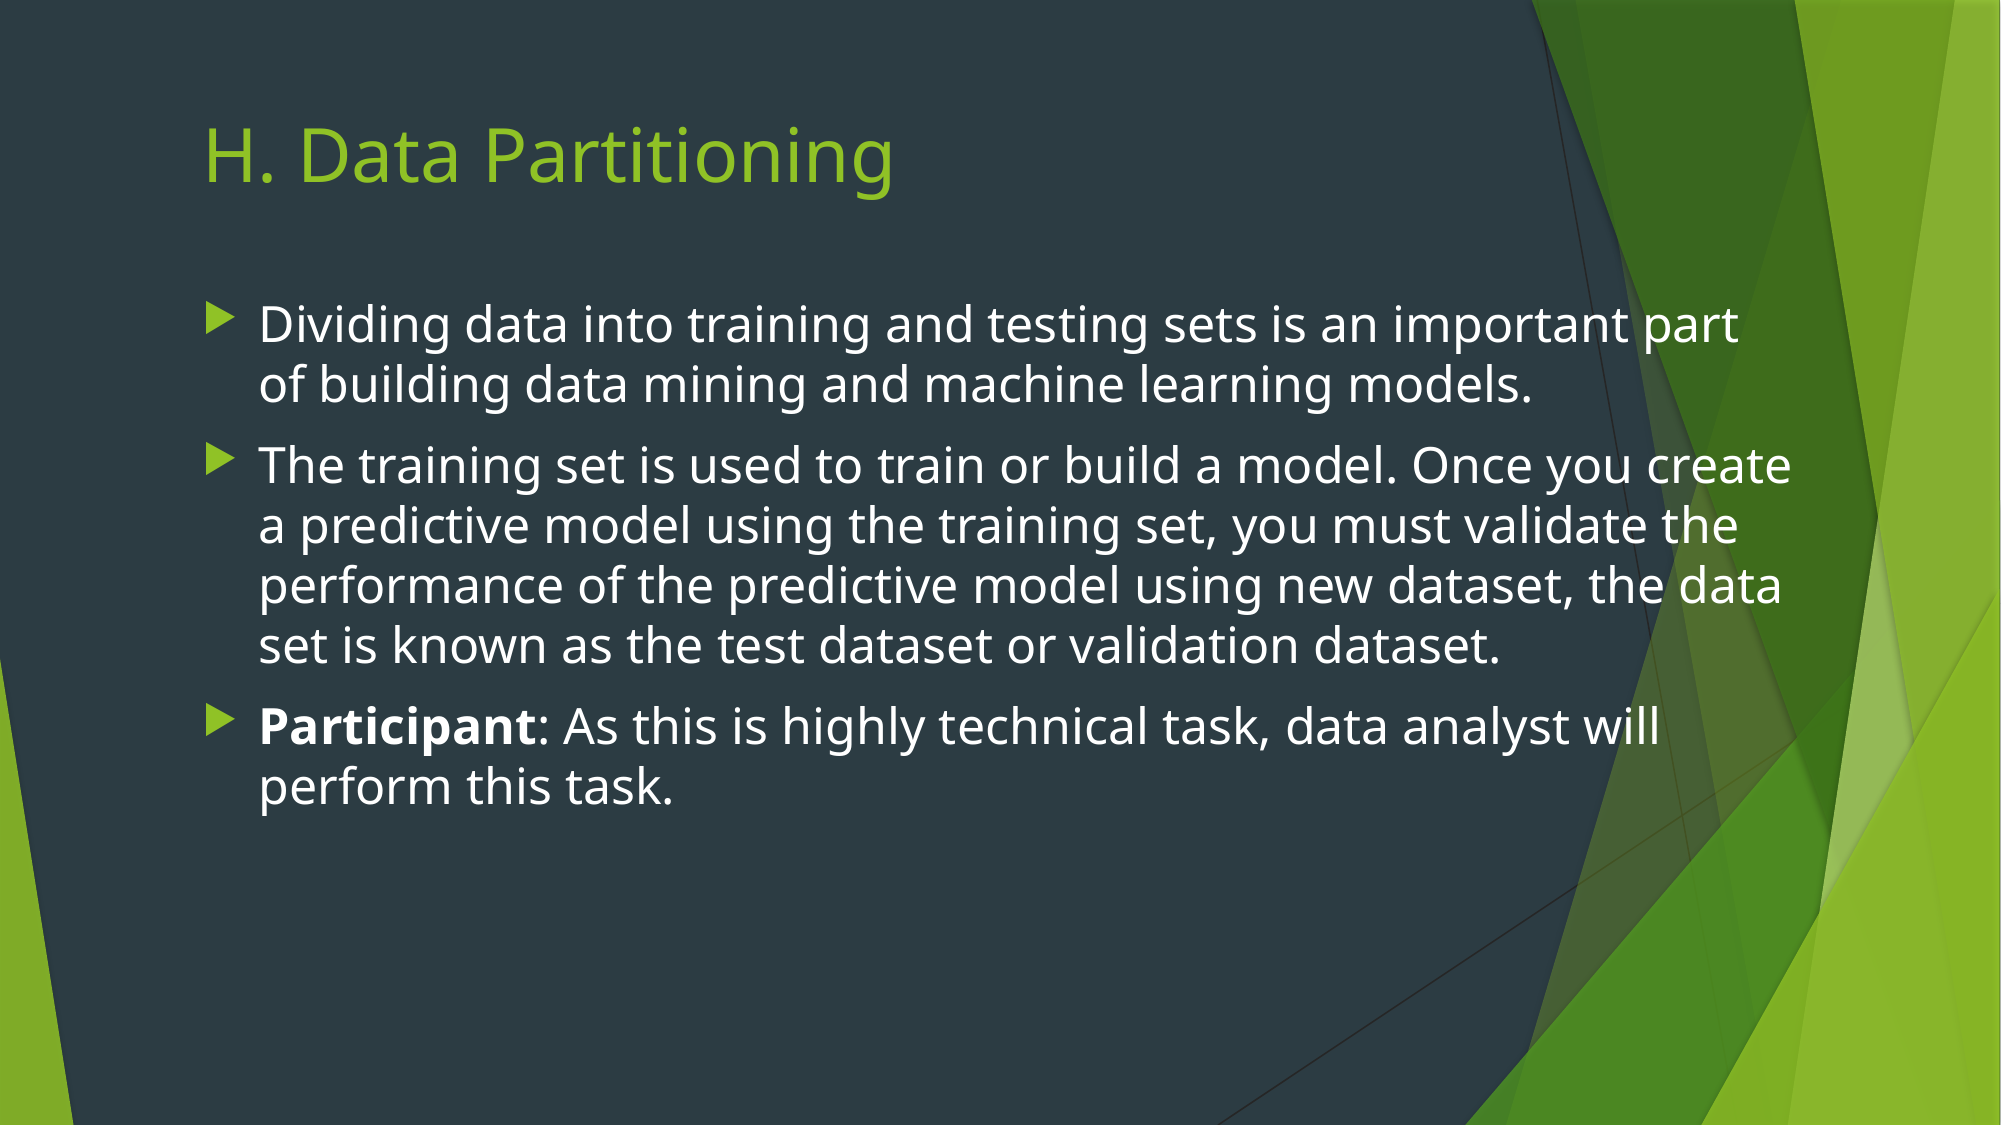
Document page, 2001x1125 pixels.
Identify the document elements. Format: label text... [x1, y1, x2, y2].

list Dividing data into training and testing sets is an important part of building data mining and machine learning models. The training set is used to train or build a model. Once you create a predictive model using the training set, you must validate the performance of the predictive model using new dataset, the data set is known as the test dataset or validation dataset. Participant: As this is highly technical task, data analyst will perform this task. [187, 285, 1813, 1004]
title H. Data Partitioning [187, 100, 1813, 285]
